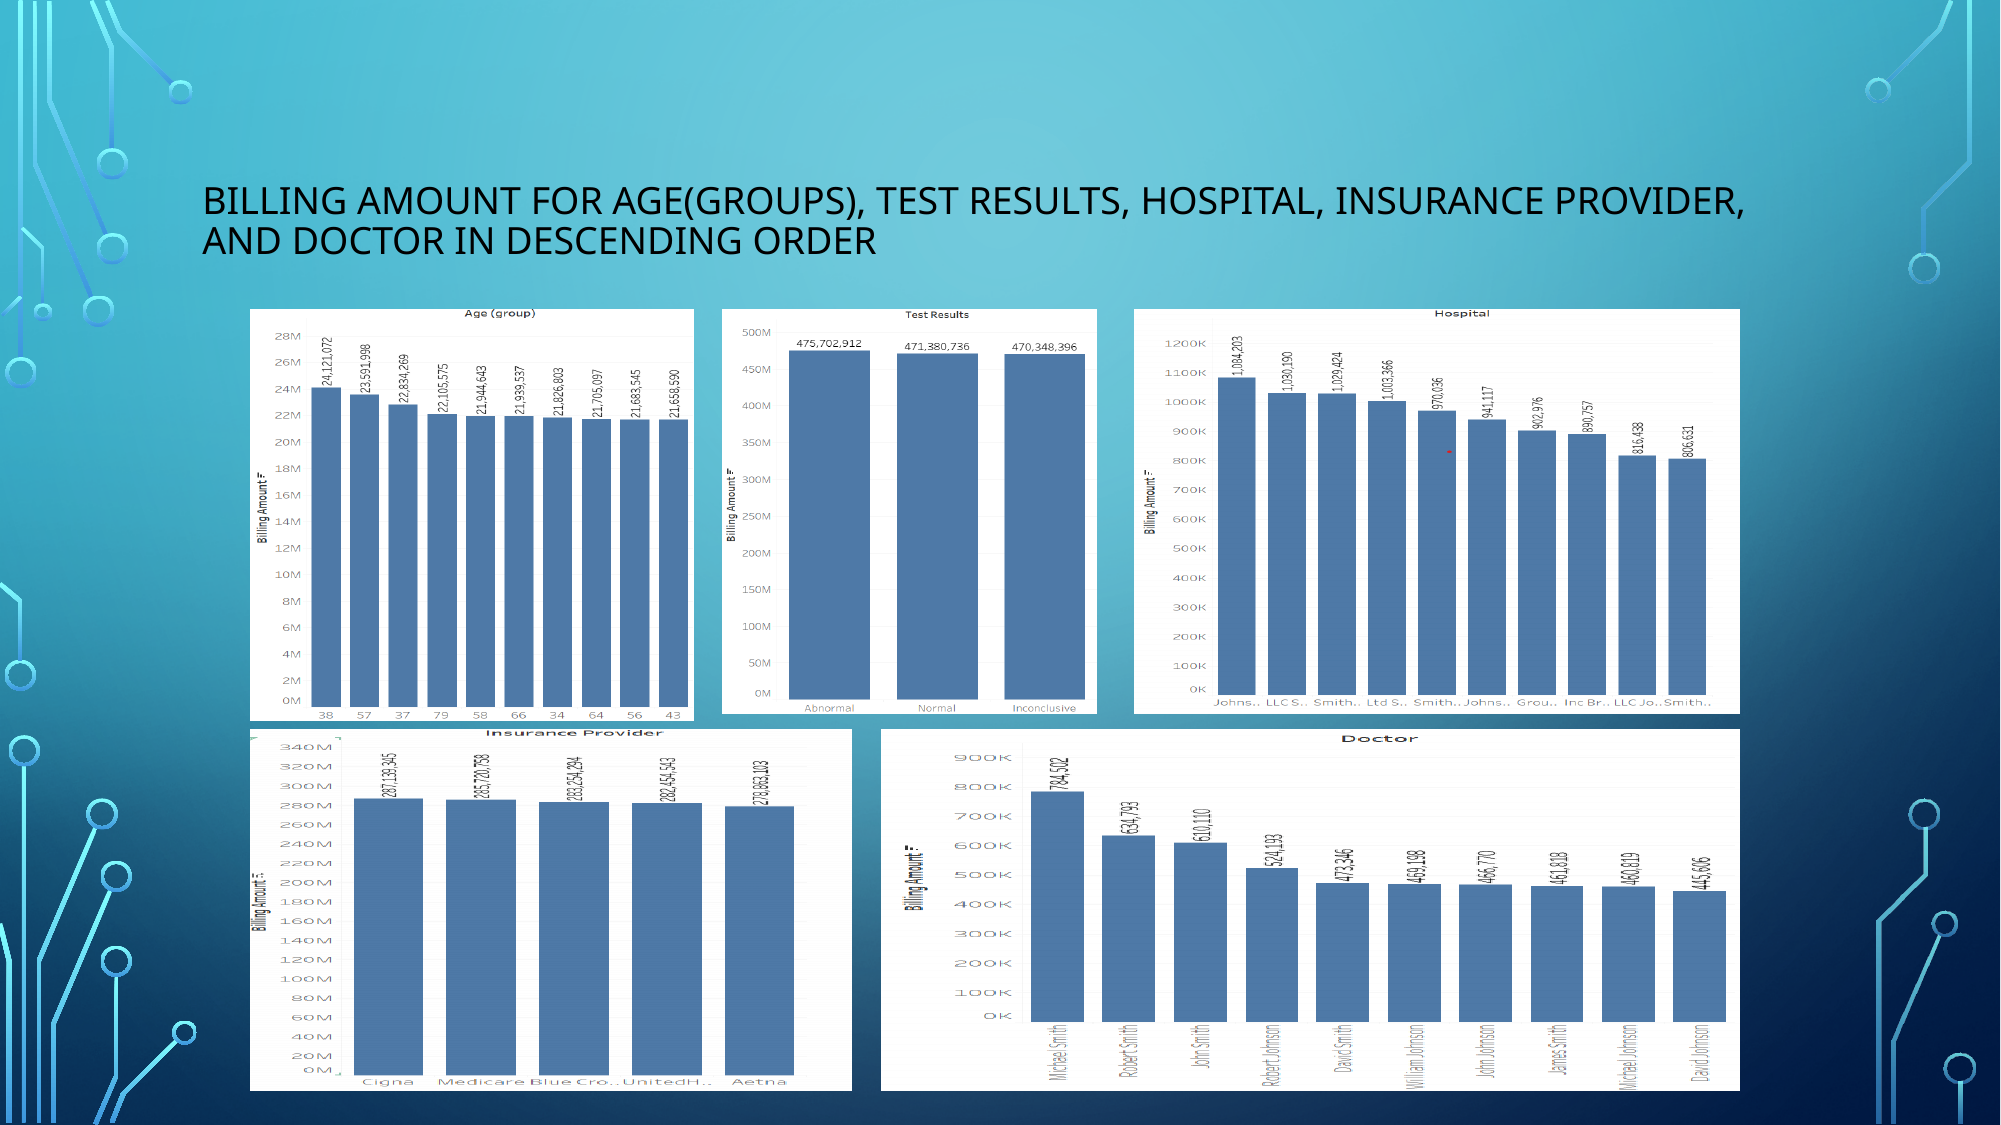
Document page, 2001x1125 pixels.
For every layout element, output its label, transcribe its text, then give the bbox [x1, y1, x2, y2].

picture [1133, 309, 1740, 715]
picture [249, 728, 852, 1091]
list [249, 309, 695, 721]
picture [722, 309, 1097, 715]
picture [881, 728, 1741, 1091]
title Billing amount for age(groups), test results, hospital, insurance provider, and doctor in descending order [187, 101, 1813, 344]
